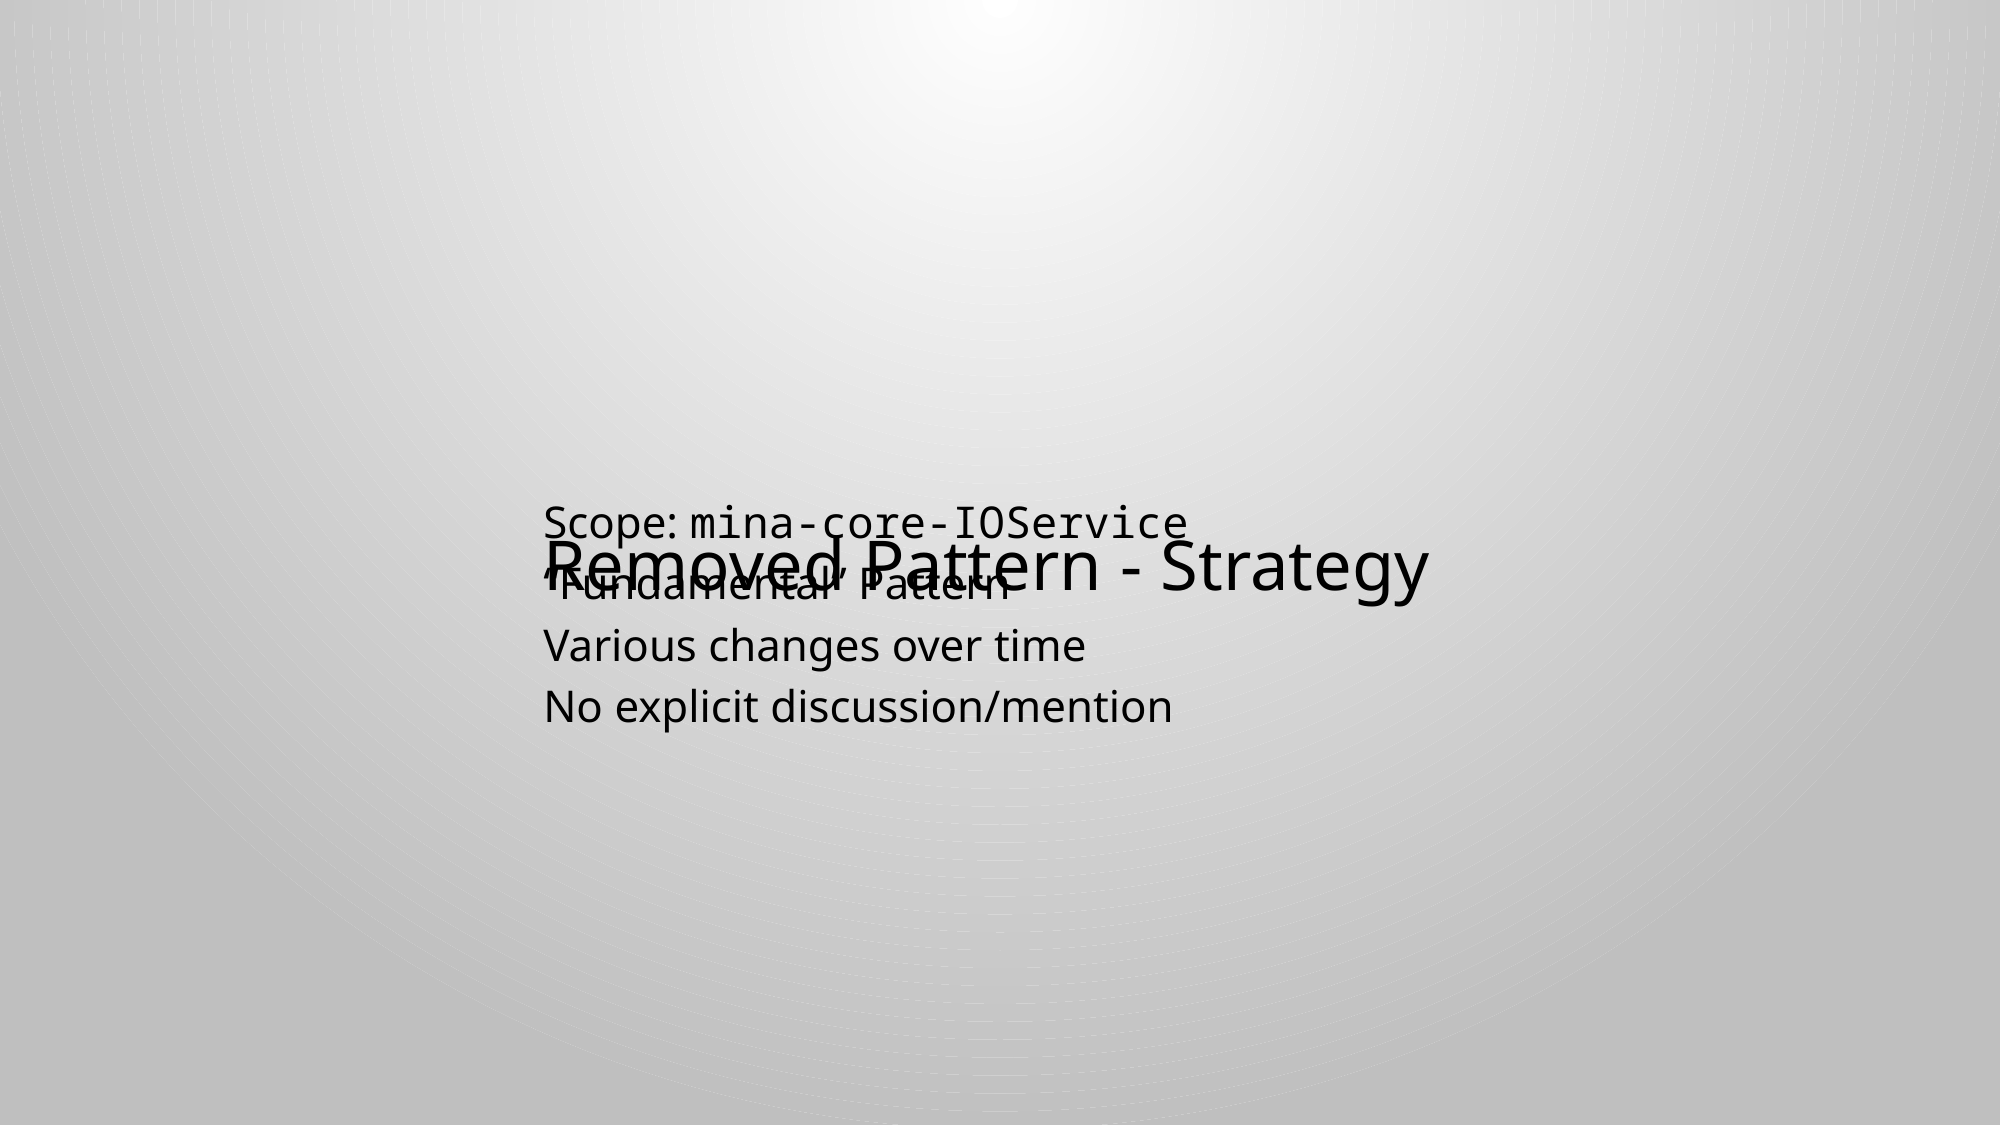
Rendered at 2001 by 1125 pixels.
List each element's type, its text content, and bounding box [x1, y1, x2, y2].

text_box Scope: mina-core-IOService “Fundamental” Pattern Various changes over time No explicit discussion/mention [528, 487, 1651, 794]
title Removed Pattern - Strategy [528, 468, 1770, 657]
